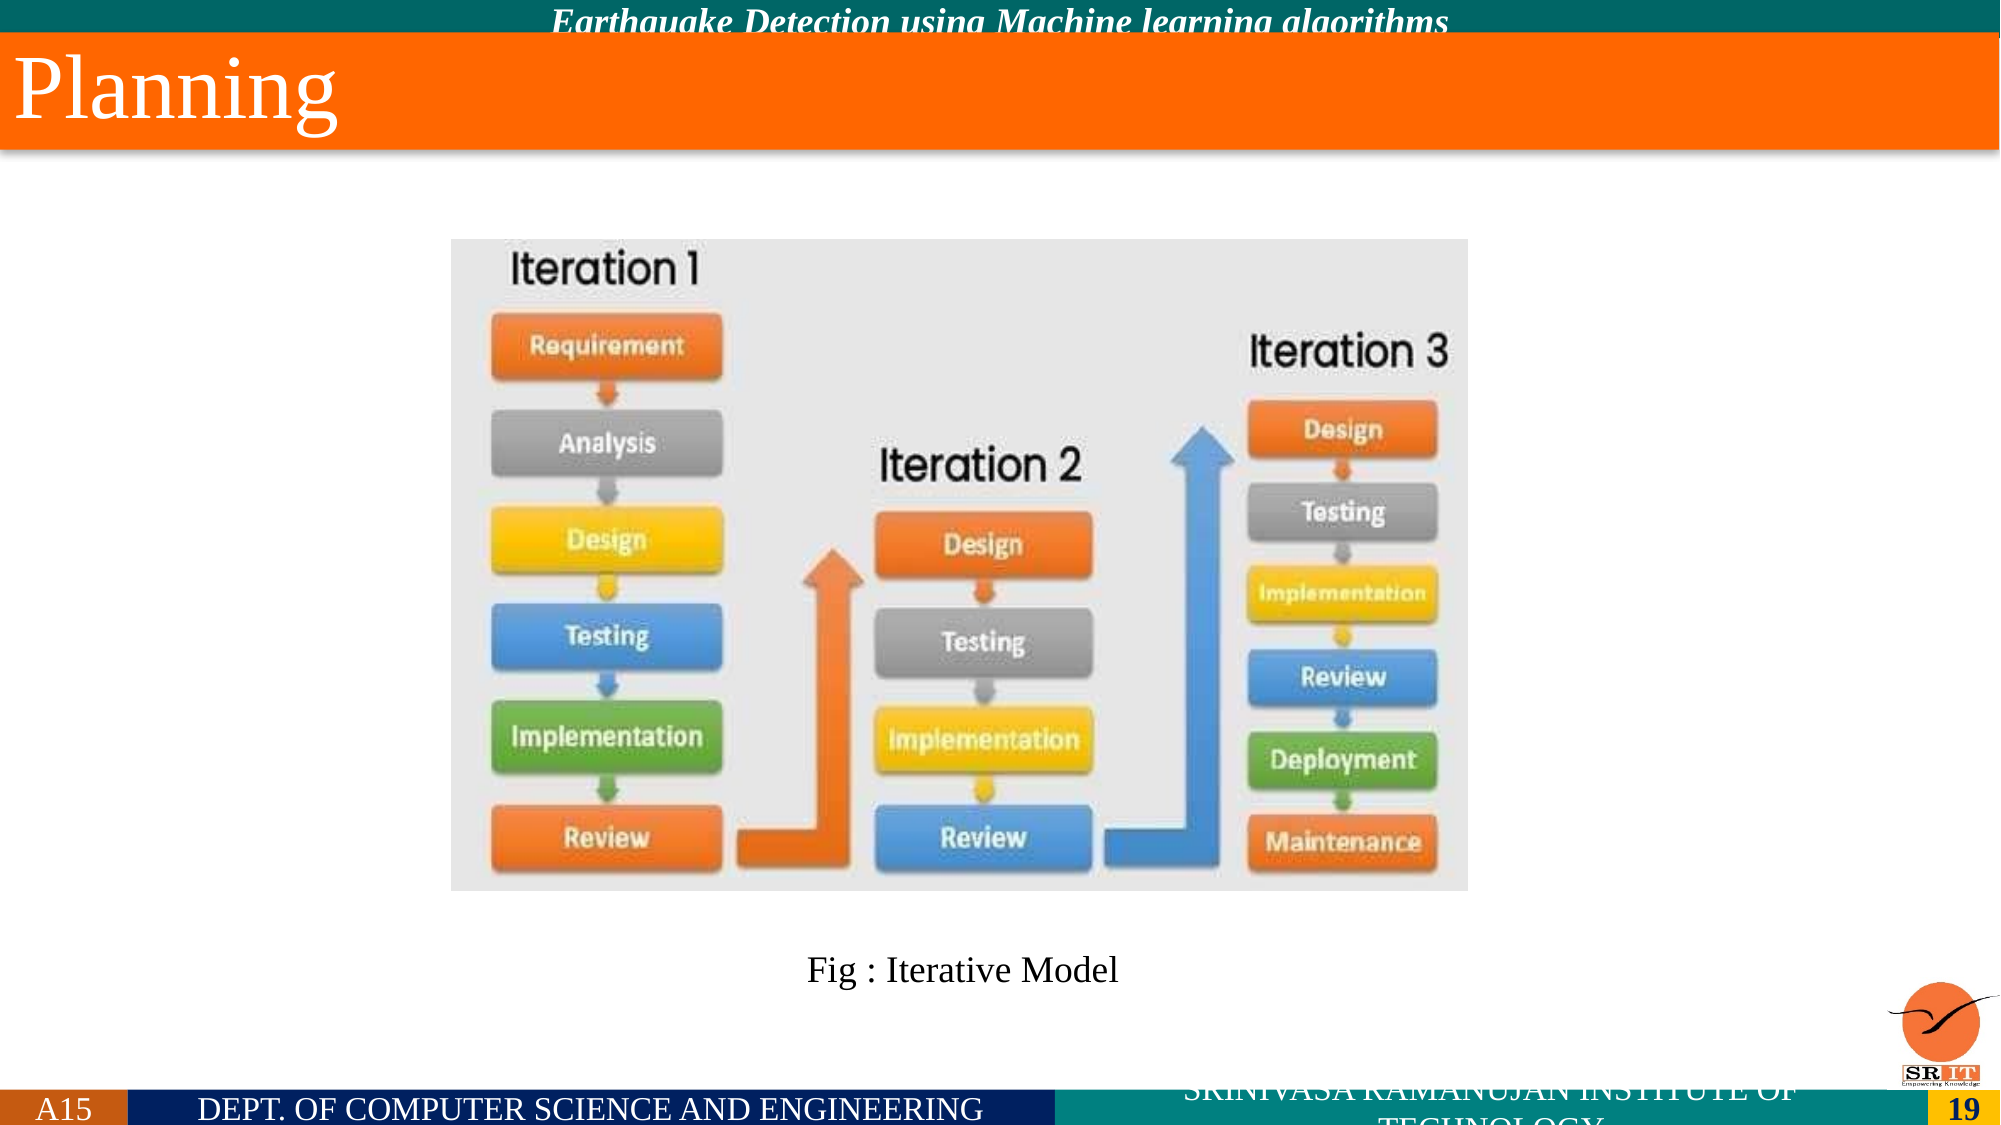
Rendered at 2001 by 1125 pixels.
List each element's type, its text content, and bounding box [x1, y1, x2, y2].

picture [1887, 977, 2000, 1090]
title Planning [0, 32, 1999, 150]
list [451, 239, 1468, 891]
text_box Fig : Iterative Model [433, 934, 1468, 998]
